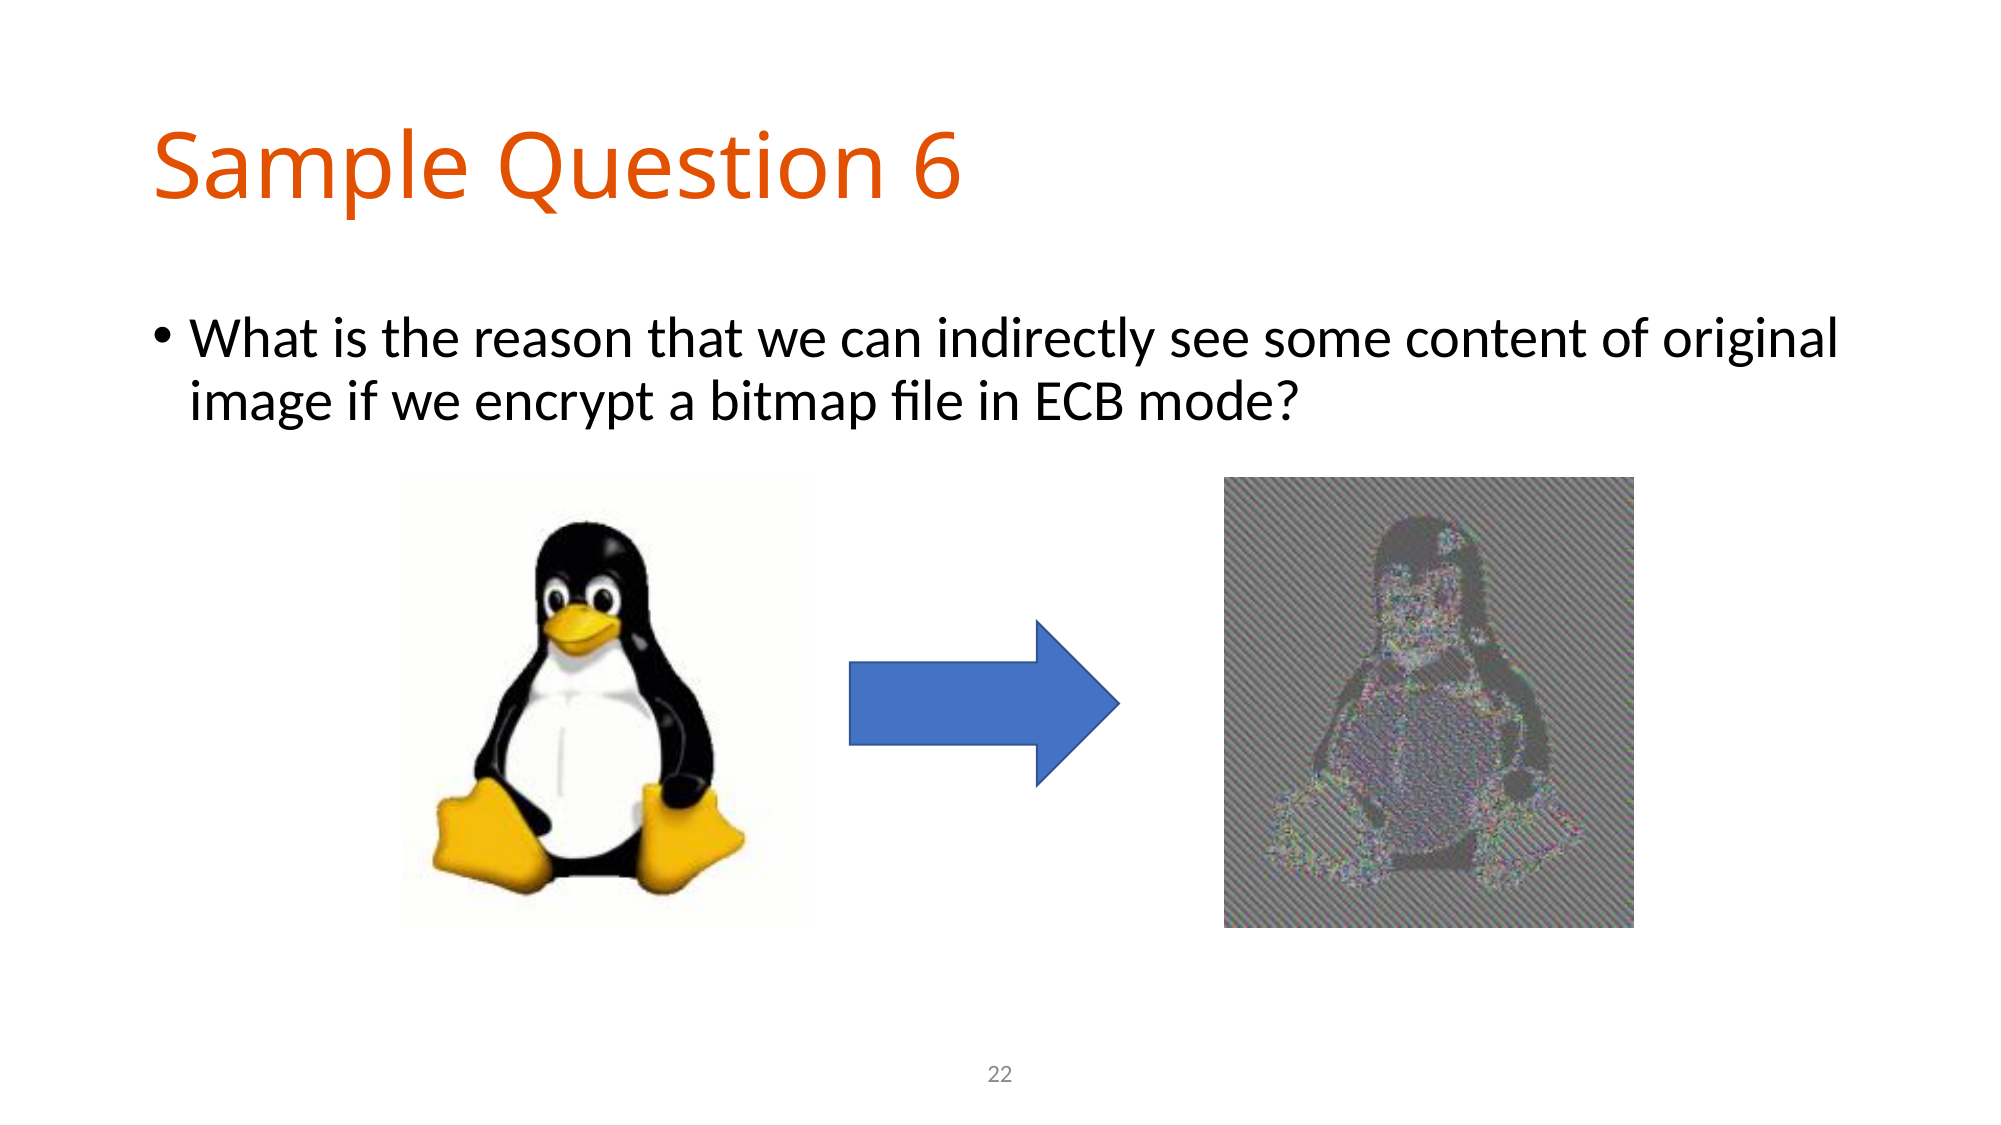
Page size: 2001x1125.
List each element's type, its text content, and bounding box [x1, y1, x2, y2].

text_box [848, 618, 1121, 789]
picture [402, 477, 812, 928]
title Sample Question 6 [137, 59, 1863, 278]
slide_number 22 [774, 1042, 1225, 1103]
list What is the reason that we can indirectly see some content of original image if we encrypt a bitmap file in ECB mode? [137, 299, 1863, 1014]
picture [1224, 477, 1634, 928]
